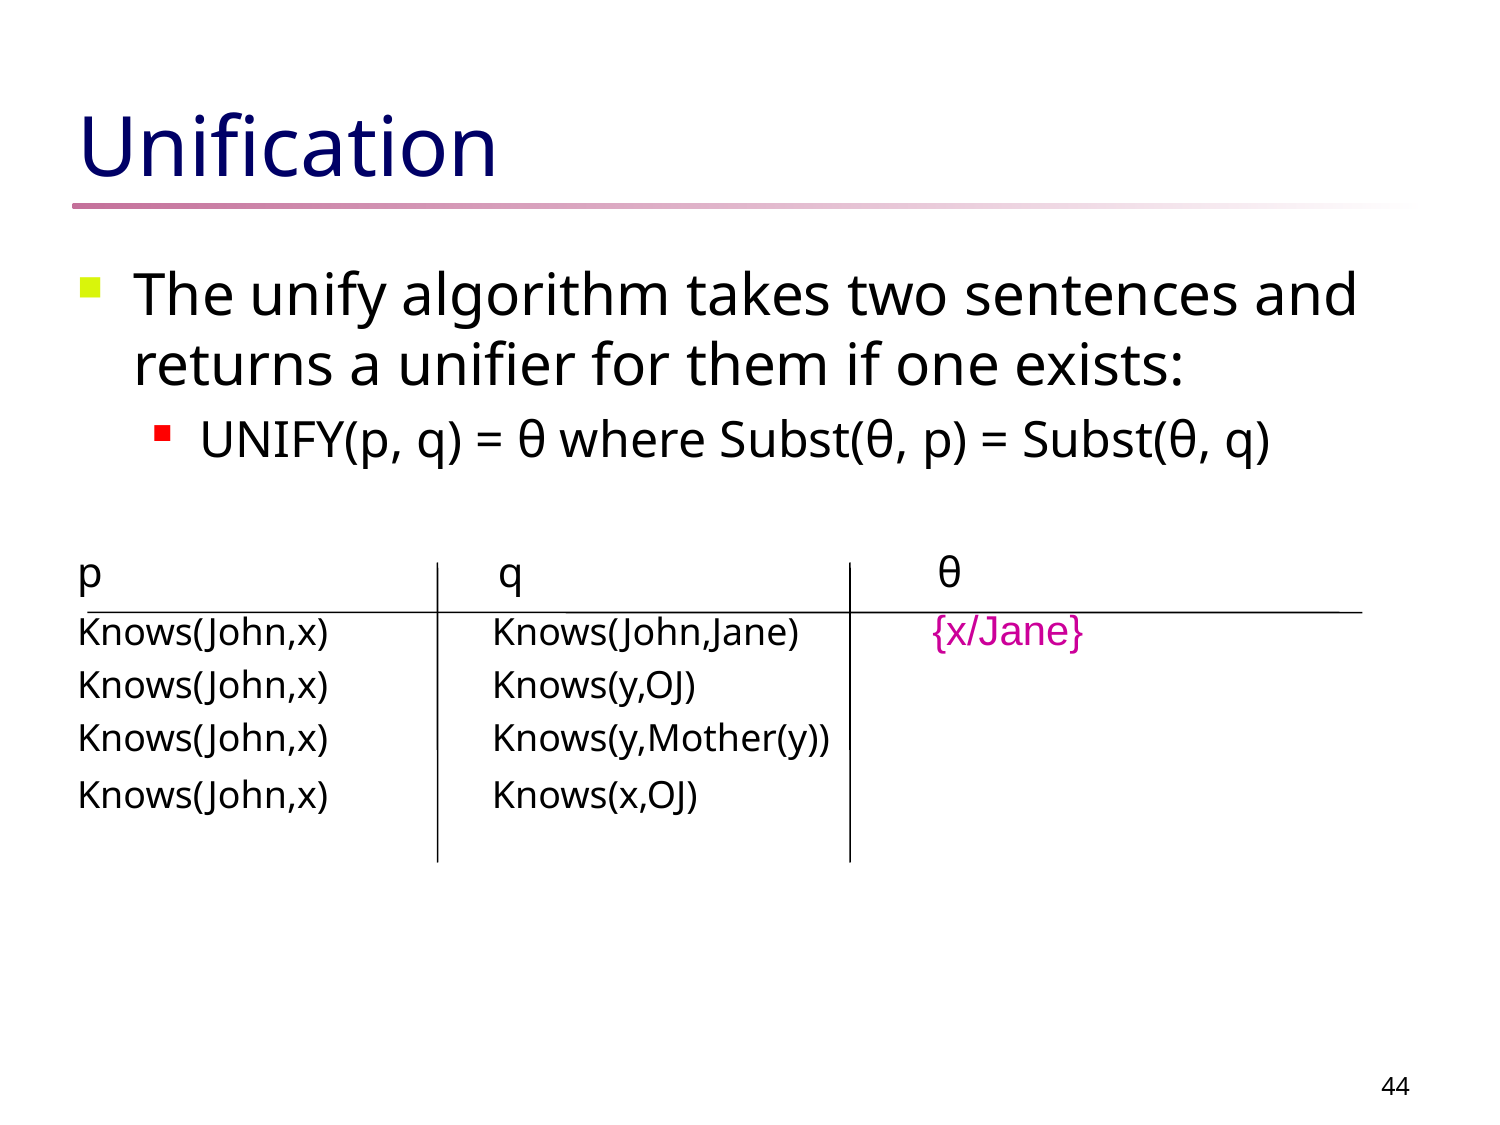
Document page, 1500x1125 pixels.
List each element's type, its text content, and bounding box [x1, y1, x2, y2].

slide_number 44 [1112, 1037, 1426, 1113]
text_box The unify algorithm takes two sentences and returns a unifier for them if one exists: UNIFY(p, q) = θ where Subst(θ, p) = Subst(θ, q) p q θ Knows(John,x) Knows(John,Jane) {x/Jane} Knows(John,x) Knows(y,OJ) Knows(John,x) Knows(y,Mother(y)) Knows(John,x) Knows(x,OJ) [62, 249, 1475, 1006]
text_box Unification [62, 12, 1468, 200]
